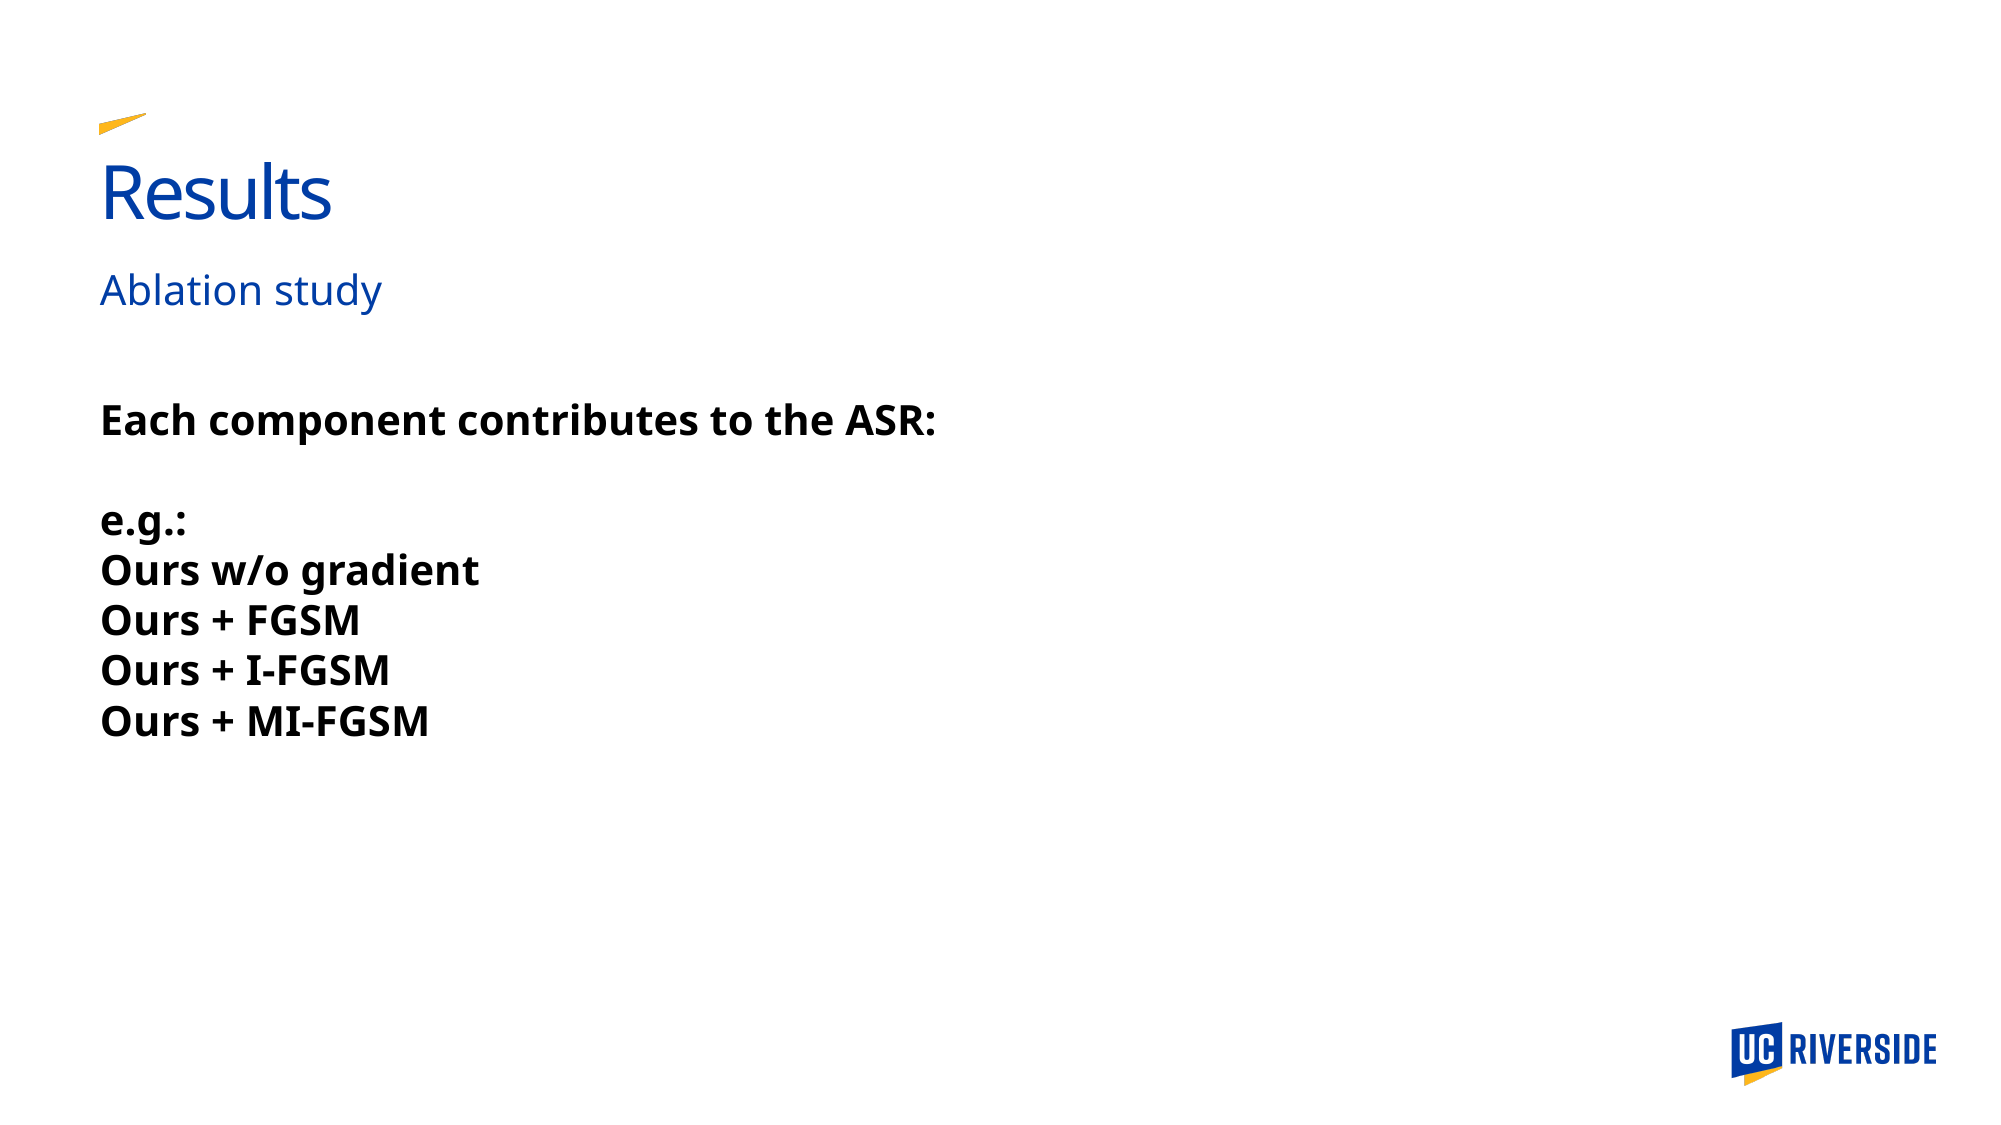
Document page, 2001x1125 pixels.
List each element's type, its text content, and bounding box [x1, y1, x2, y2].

text_box Ablation study [99, 263, 1588, 314]
picture [1731, 1022, 1936, 1086]
text_box Each component contributes to the ASR: e.g.: Ours w/o gradient Ours + FGSM Ours + I-FGSM Ours + MI-FGSM [99, 394, 1900, 745]
picture [99, 113, 146, 135]
text_box Results [99, 144, 1588, 235]
